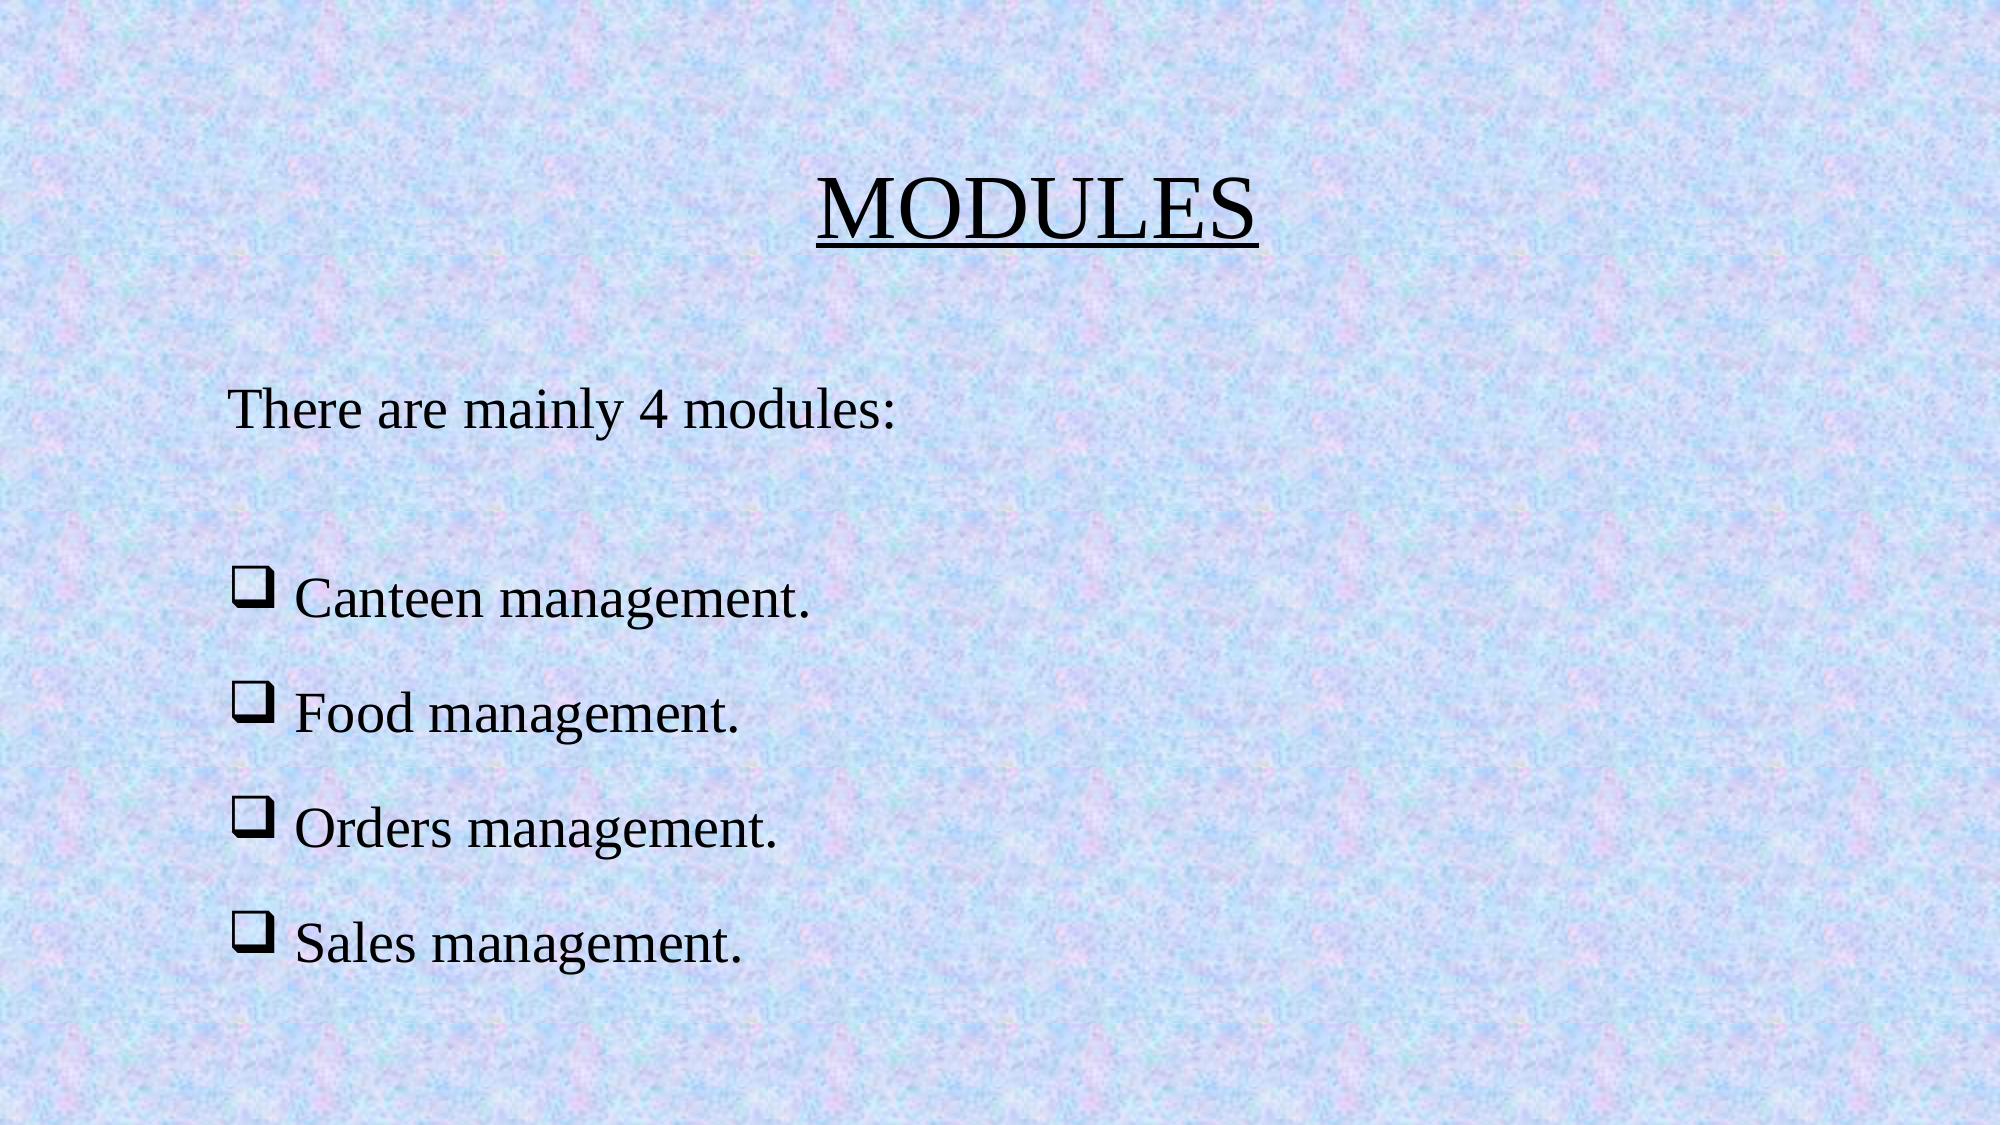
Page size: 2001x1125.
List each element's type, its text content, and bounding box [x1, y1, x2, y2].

picture [0, 0, 2000, 1125]
list MODULES There are mainly 4 modules: Canteen management. Food management. Orders management. Sales management. [137, 151, 1863, 1014]
